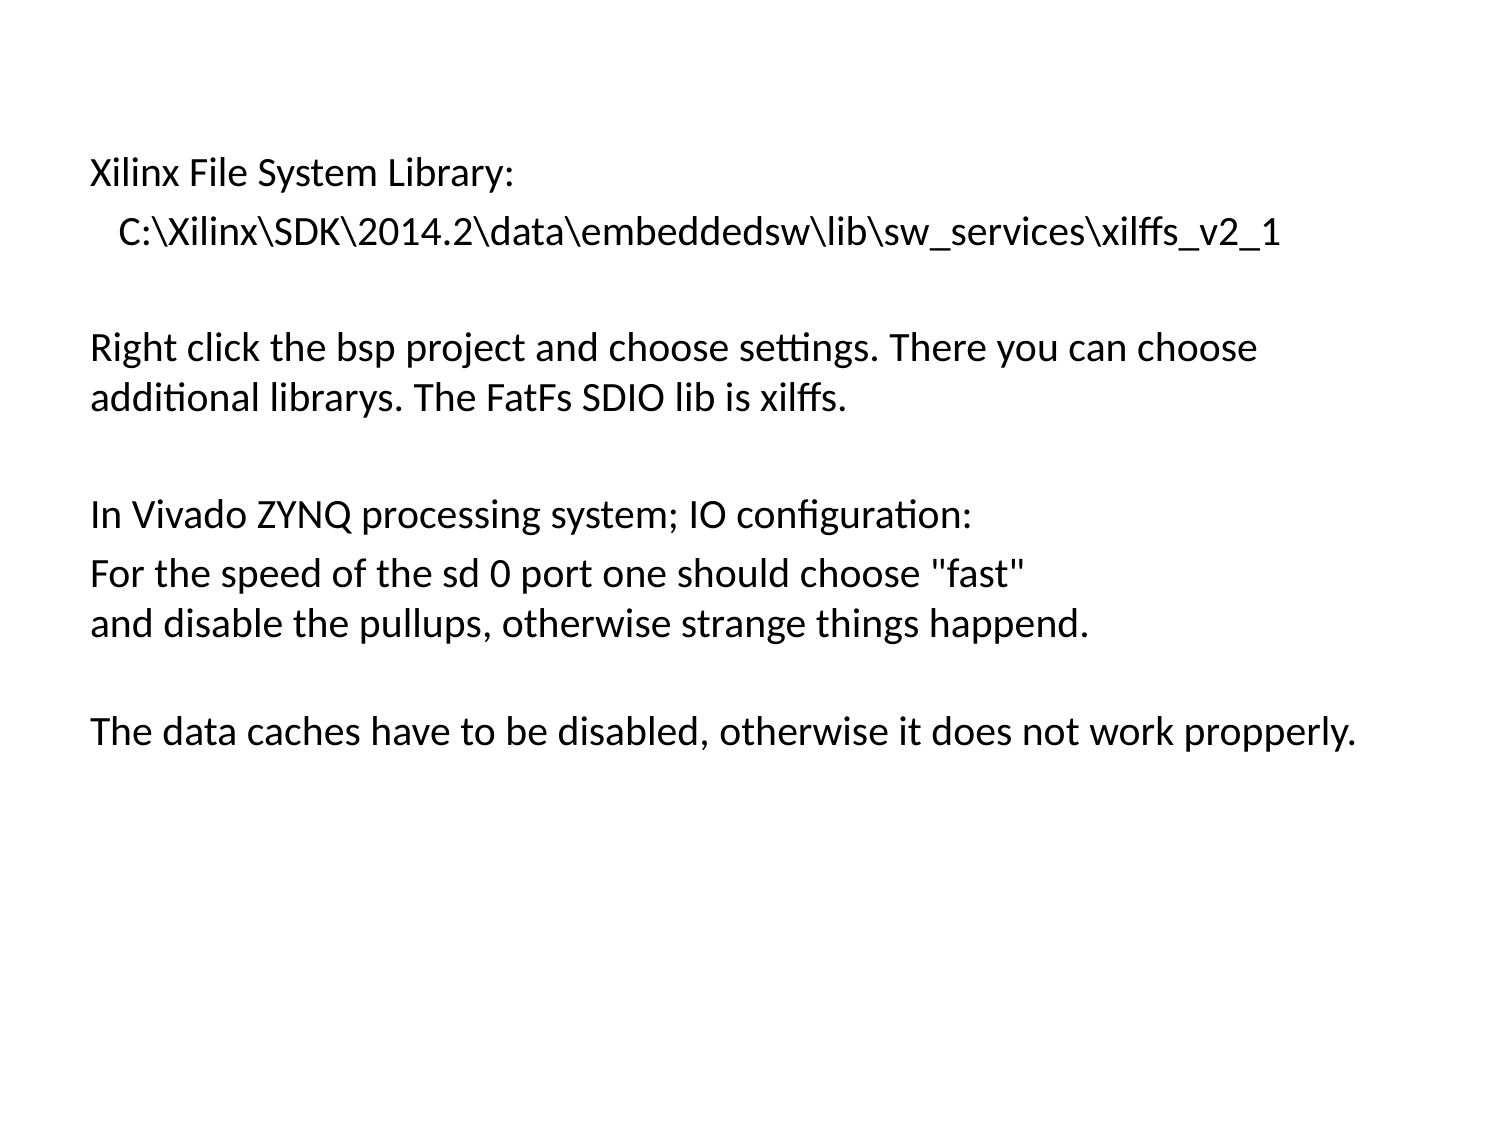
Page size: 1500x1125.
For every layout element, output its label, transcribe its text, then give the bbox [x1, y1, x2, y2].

list Xilinx File System Library: C:\Xilinx\SDK\2014.2\data\embeddedsw\lib\sw_services\xilffs_v2_1 Right click the bsp project and choose settings. There you can choose additional librarys. The FatFs SDIO lib is xilffs. In Vivado ZYNQ processing system; IO configuration: For the speed of the sd 0 port one should choose "fast" and disable the pullups, otherwise strange things happend. The data caches have to be disabled, otherwise it does not work propperly. [75, 137, 1424, 1106]
